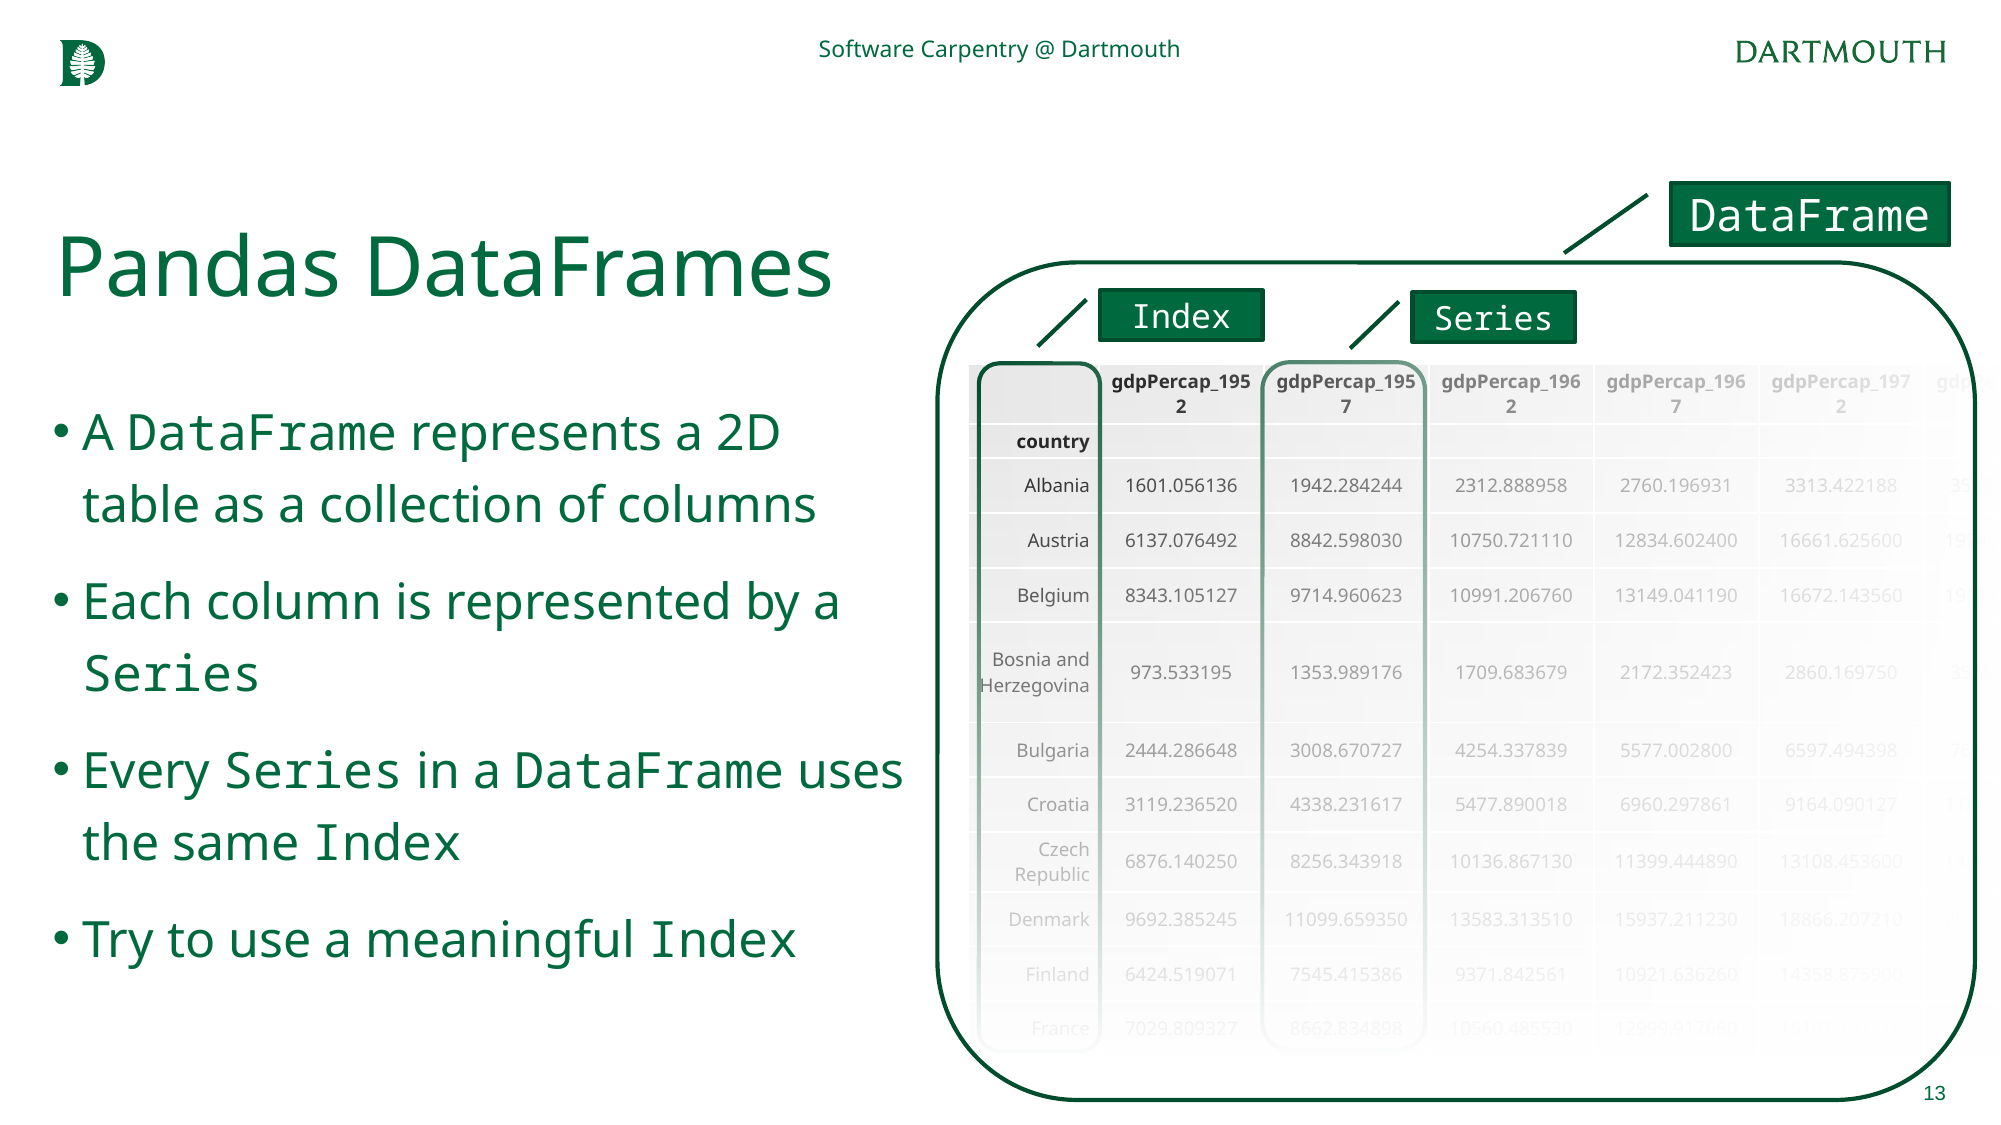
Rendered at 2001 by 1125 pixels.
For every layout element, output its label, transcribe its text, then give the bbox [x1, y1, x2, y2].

text_box [935, 260, 1978, 1103]
footer Software Carpentry @ Dartmouth [390, 30, 1610, 66]
text_box [1930, 351, 2000, 1067]
text_box [960, 1042, 982, 1067]
picture [60, 40, 105, 86]
text_box DataFrame [1669, 181, 1951, 247]
slide_number 13 [1860, 1074, 1947, 1111]
picture [1735, 39, 1947, 64]
list A DataFrame represents a 2D table as a collection of columns Each column is represented by a Series Every Series in a DataFrame uses the same Index Try to use a meaningful Index [52, 388, 913, 1066]
text_box DataFrame [1562, 192, 1649, 255]
title Pandas DataFrames [55, 228, 1950, 380]
